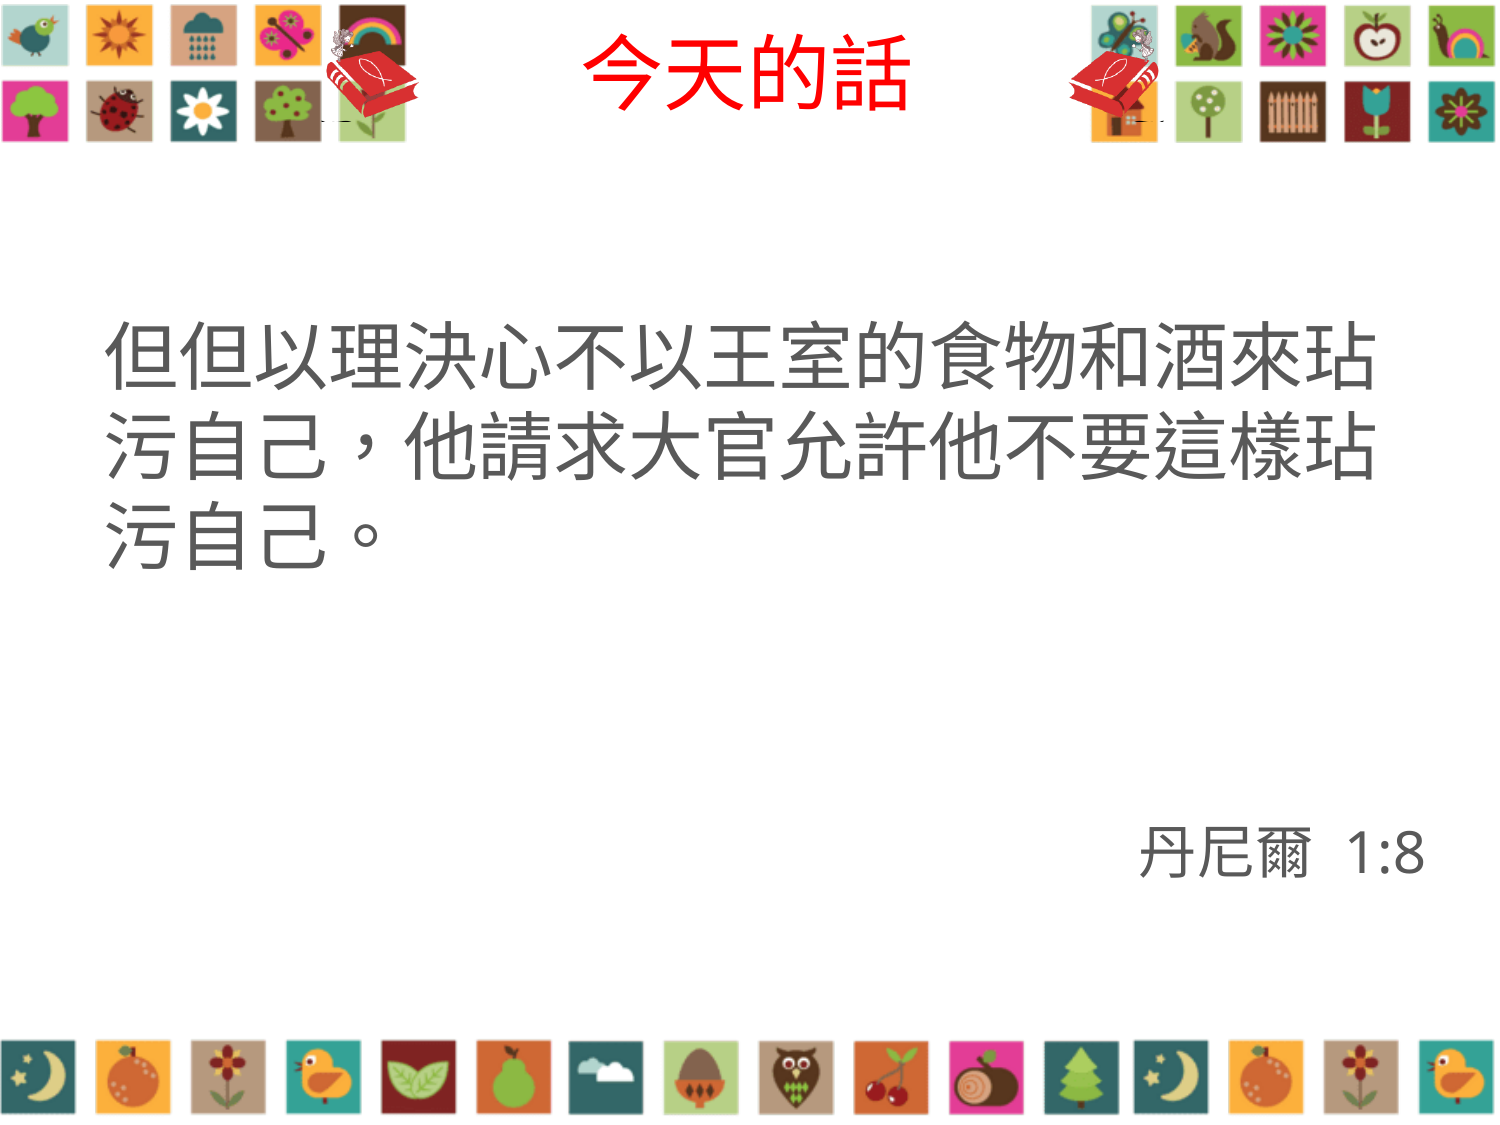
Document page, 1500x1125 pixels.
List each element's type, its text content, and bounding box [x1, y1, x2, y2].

picture [1037, 3, 1500, 150]
text_box 但但以理決心不以王室的食物和酒來玷污自己，他請求大官允許他不要這樣玷污自己。 [88, 302, 1436, 588]
text_box 今天的話 [448, 13, 1038, 129]
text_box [0, 1028, 1500, 1118]
picture [0, 3, 451, 150]
text_box 丹尼爾 1:8 [808, 807, 1441, 893]
